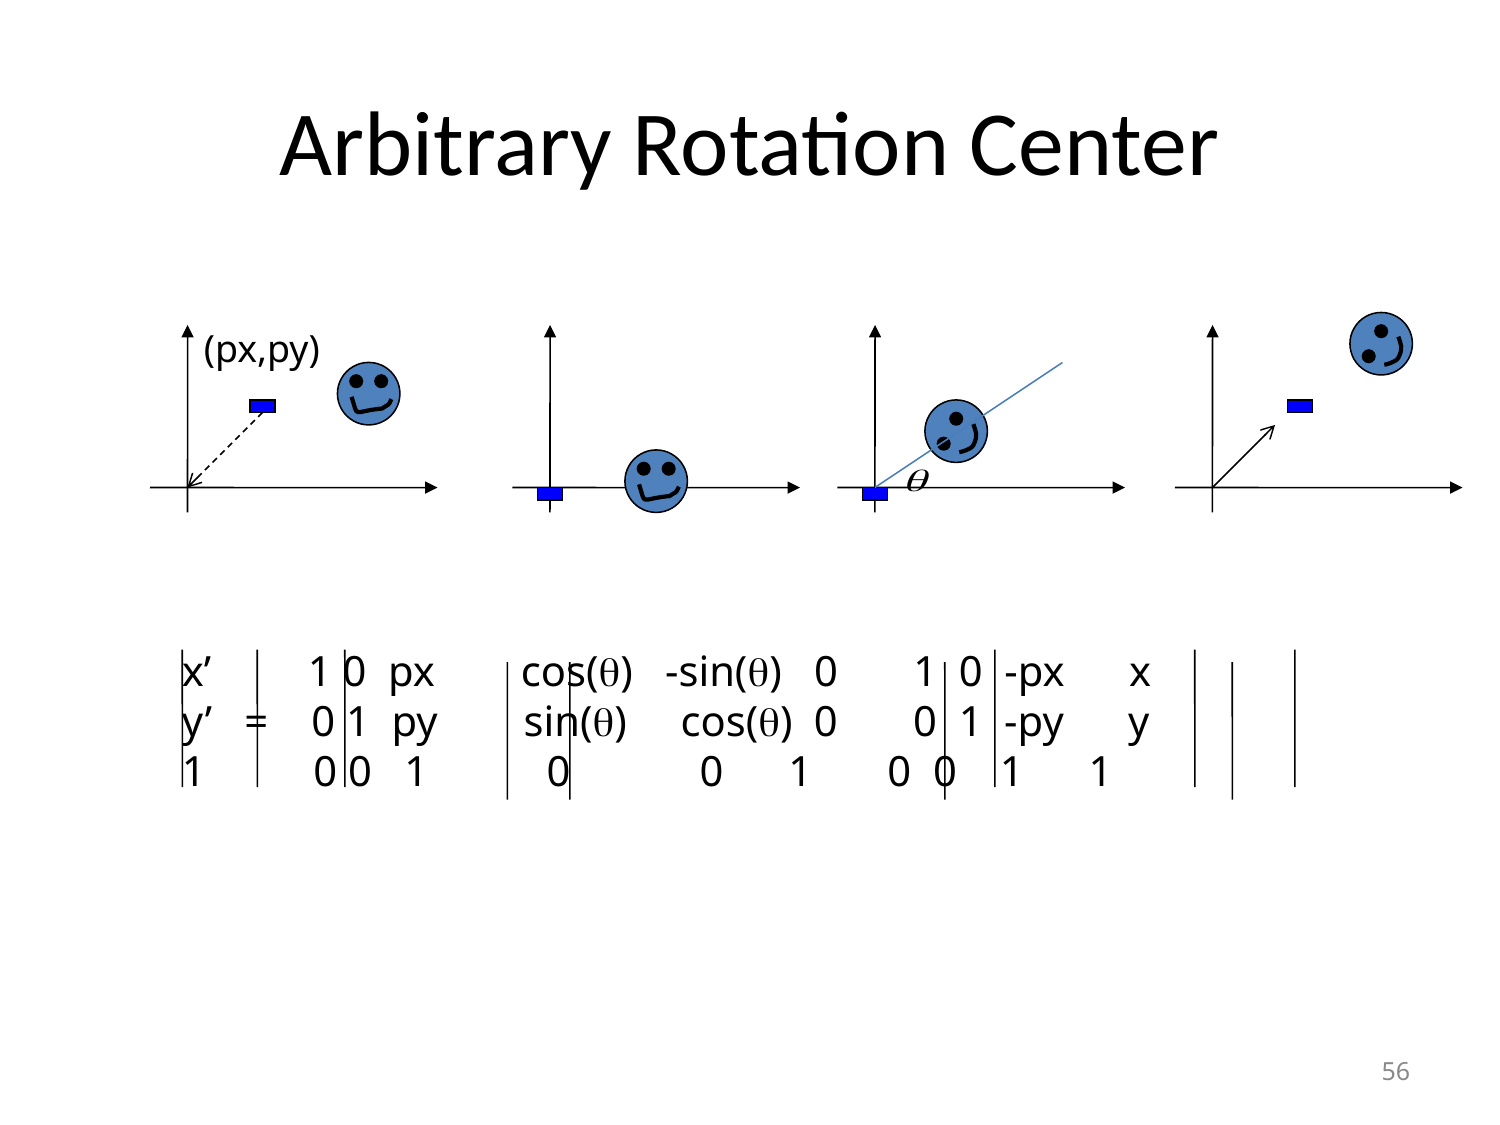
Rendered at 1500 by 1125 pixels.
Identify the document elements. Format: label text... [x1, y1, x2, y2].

title Arbitrary Rotation Center [75, 45, 1425, 233]
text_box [149, 312, 1463, 513]
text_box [181, 637, 1311, 803]
text_box 56 [1074, 1042, 1425, 1103]
